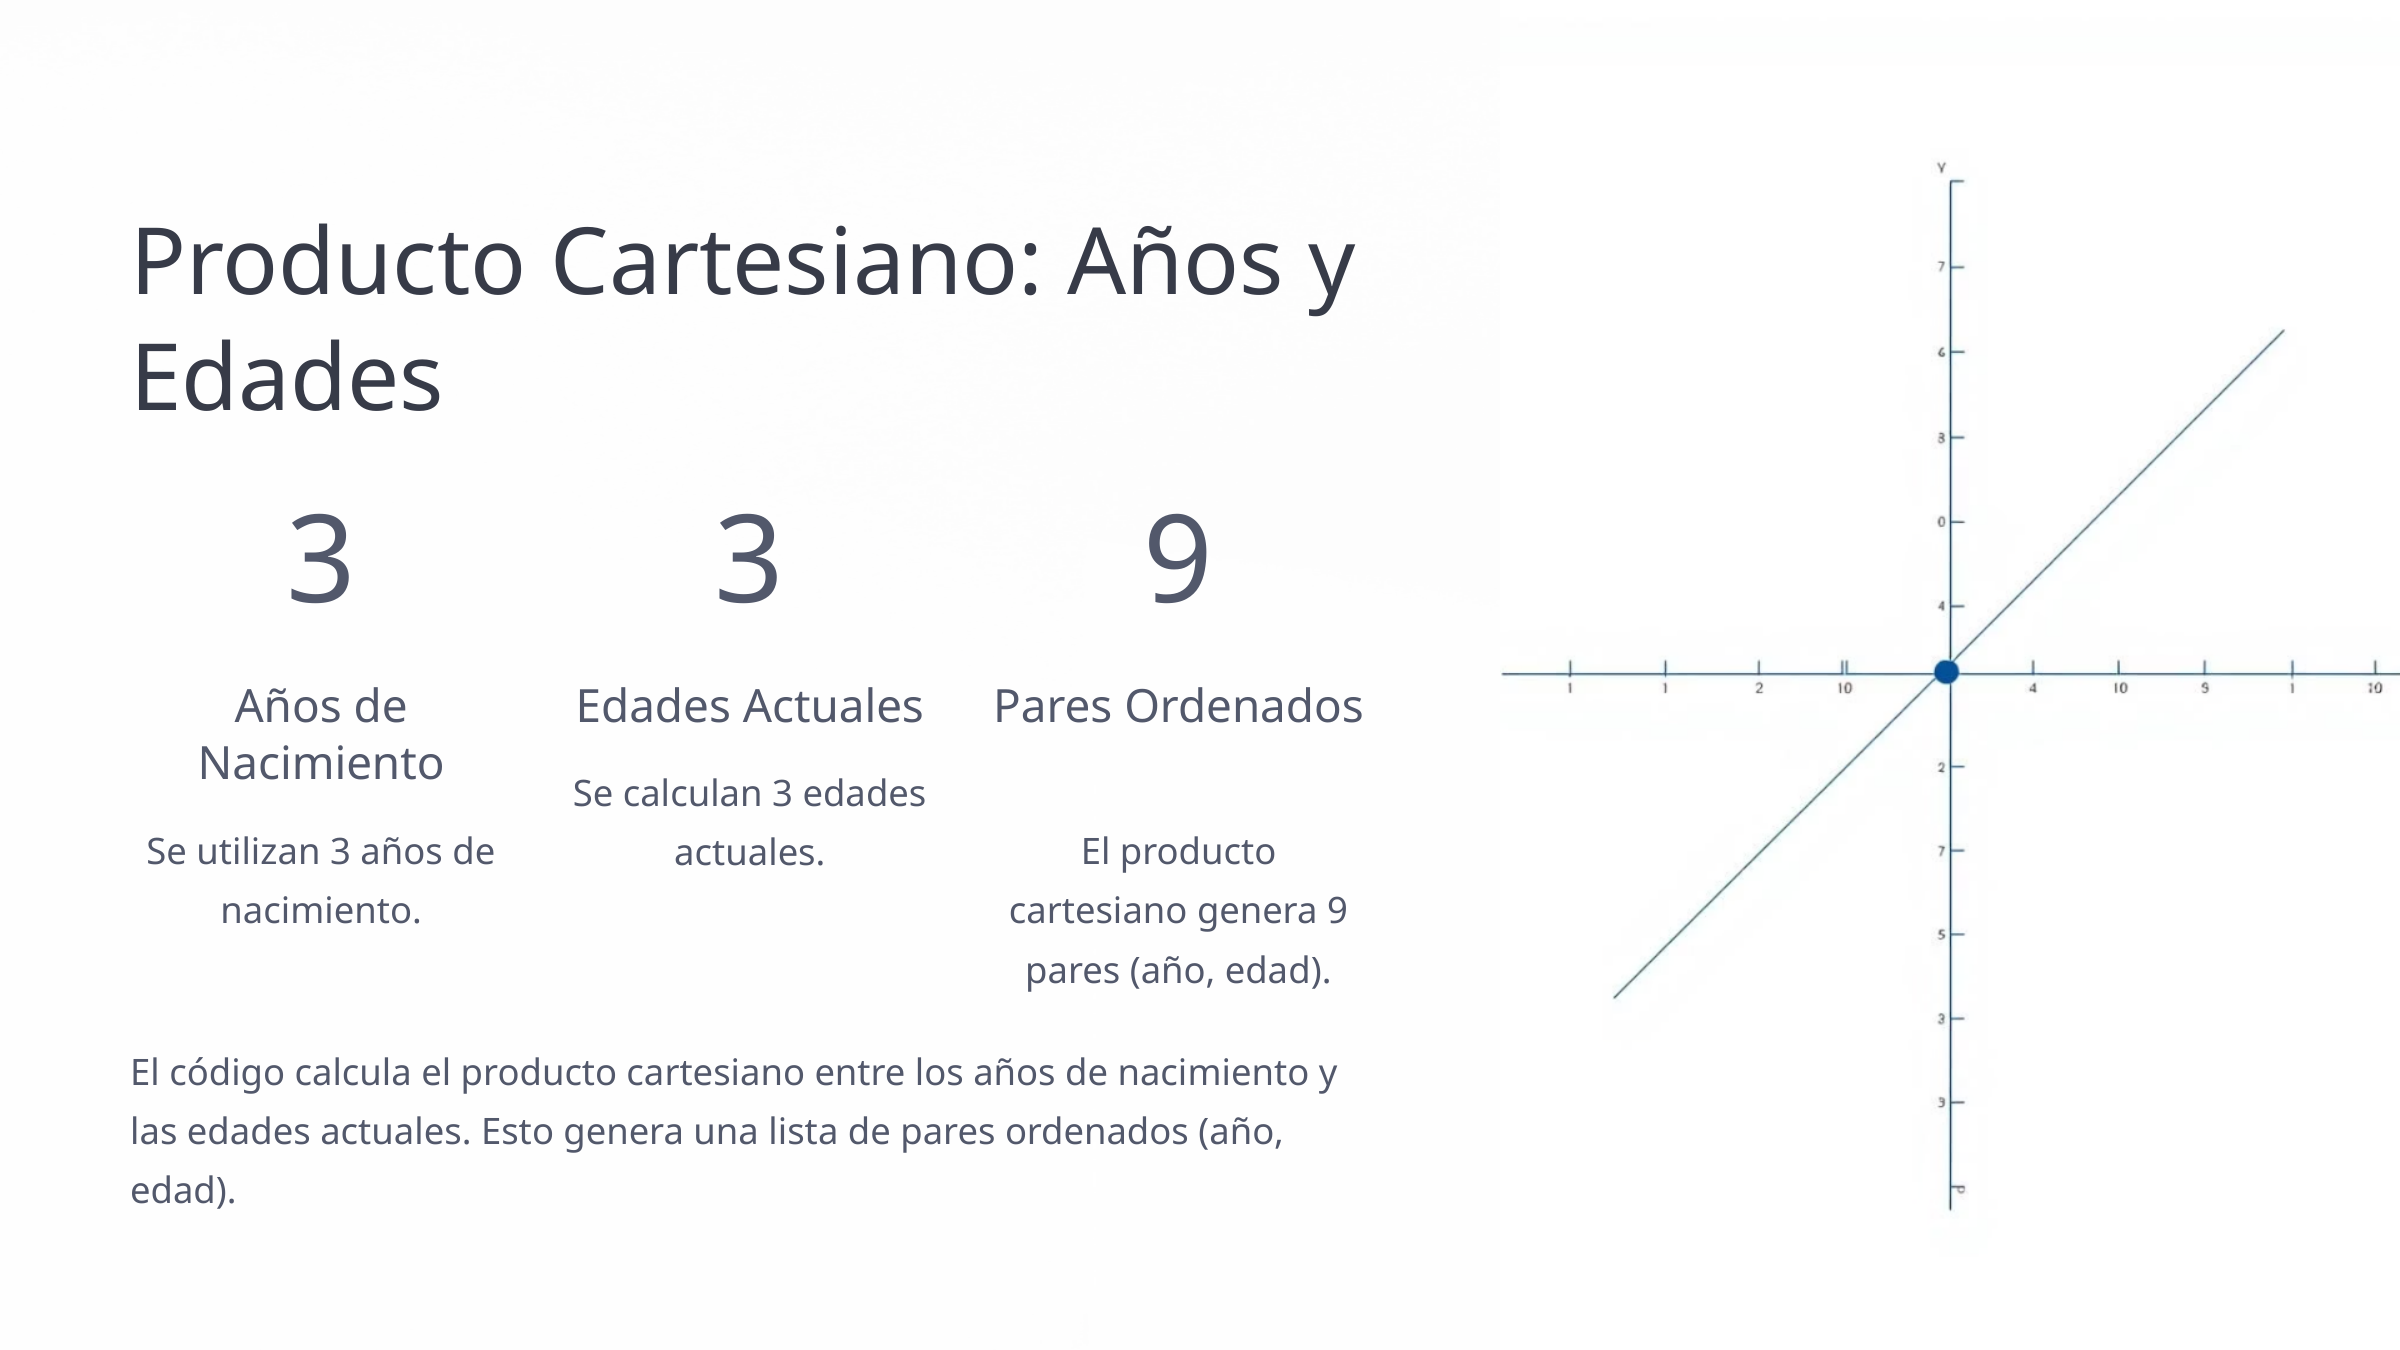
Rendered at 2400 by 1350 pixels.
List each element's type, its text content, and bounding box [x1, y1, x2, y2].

picture [1499, 0, 2400, 1350]
text_box El código calcula el producto cartesiano entre los años de nacimiento y las edades actuales. Esto genera una lista de pares ordenados (año, edad). [130, 1032, 1370, 1152]
text_box Edades Actuales [558, 673, 941, 733]
text_box Producto Cartesiano: Años y Edades [130, 197, 1370, 431]
text_box 3 [558, 504, 941, 628]
text_box Se calculan 3 edades actuales. [558, 754, 941, 874]
text_box Años de Nacimiento [130, 674, 513, 791]
text_box 9 [987, 504, 1370, 628]
text_box El producto cartesiano genera 9 pares (año, edad). [987, 812, 1370, 992]
text_box Pares Ordenados [987, 674, 1370, 791]
text_box Se utilizan 3 años de nacimiento. [130, 812, 513, 932]
text_box 3 [130, 504, 513, 628]
